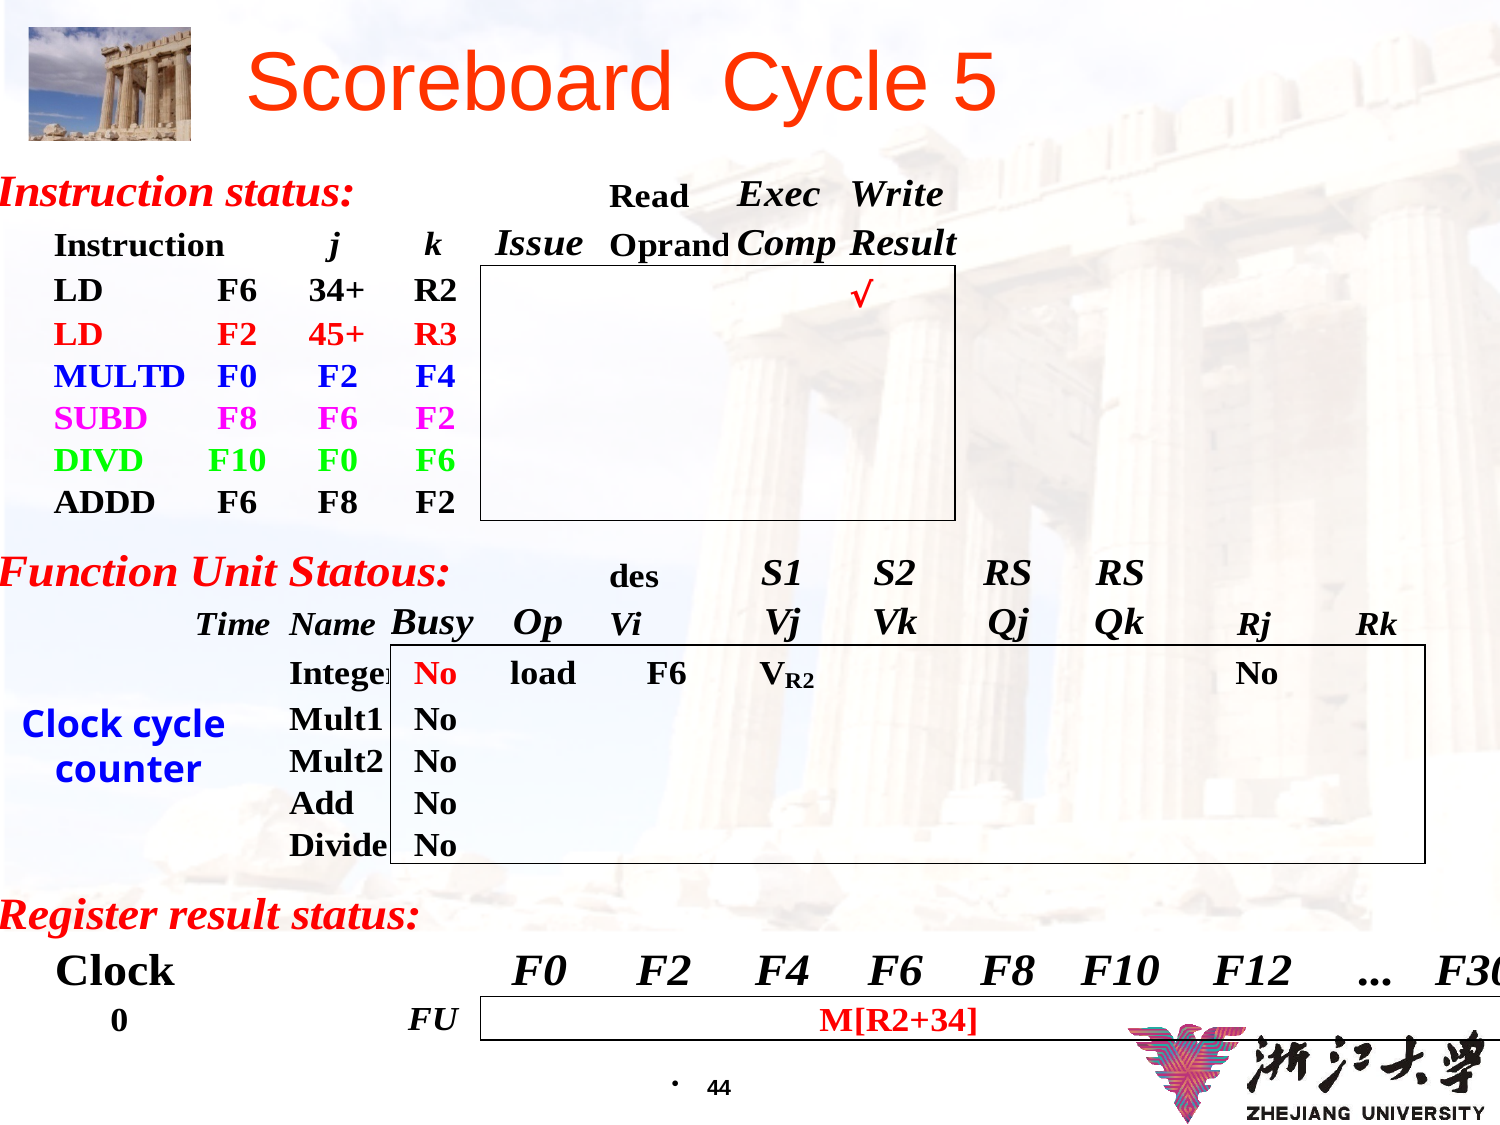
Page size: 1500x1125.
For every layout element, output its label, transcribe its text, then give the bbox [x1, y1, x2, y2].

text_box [0, 160, 1500, 1125]
title Scoreboard Cycle 5 [230, 12, 1350, 141]
picture [0, 0, 1500, 160]
